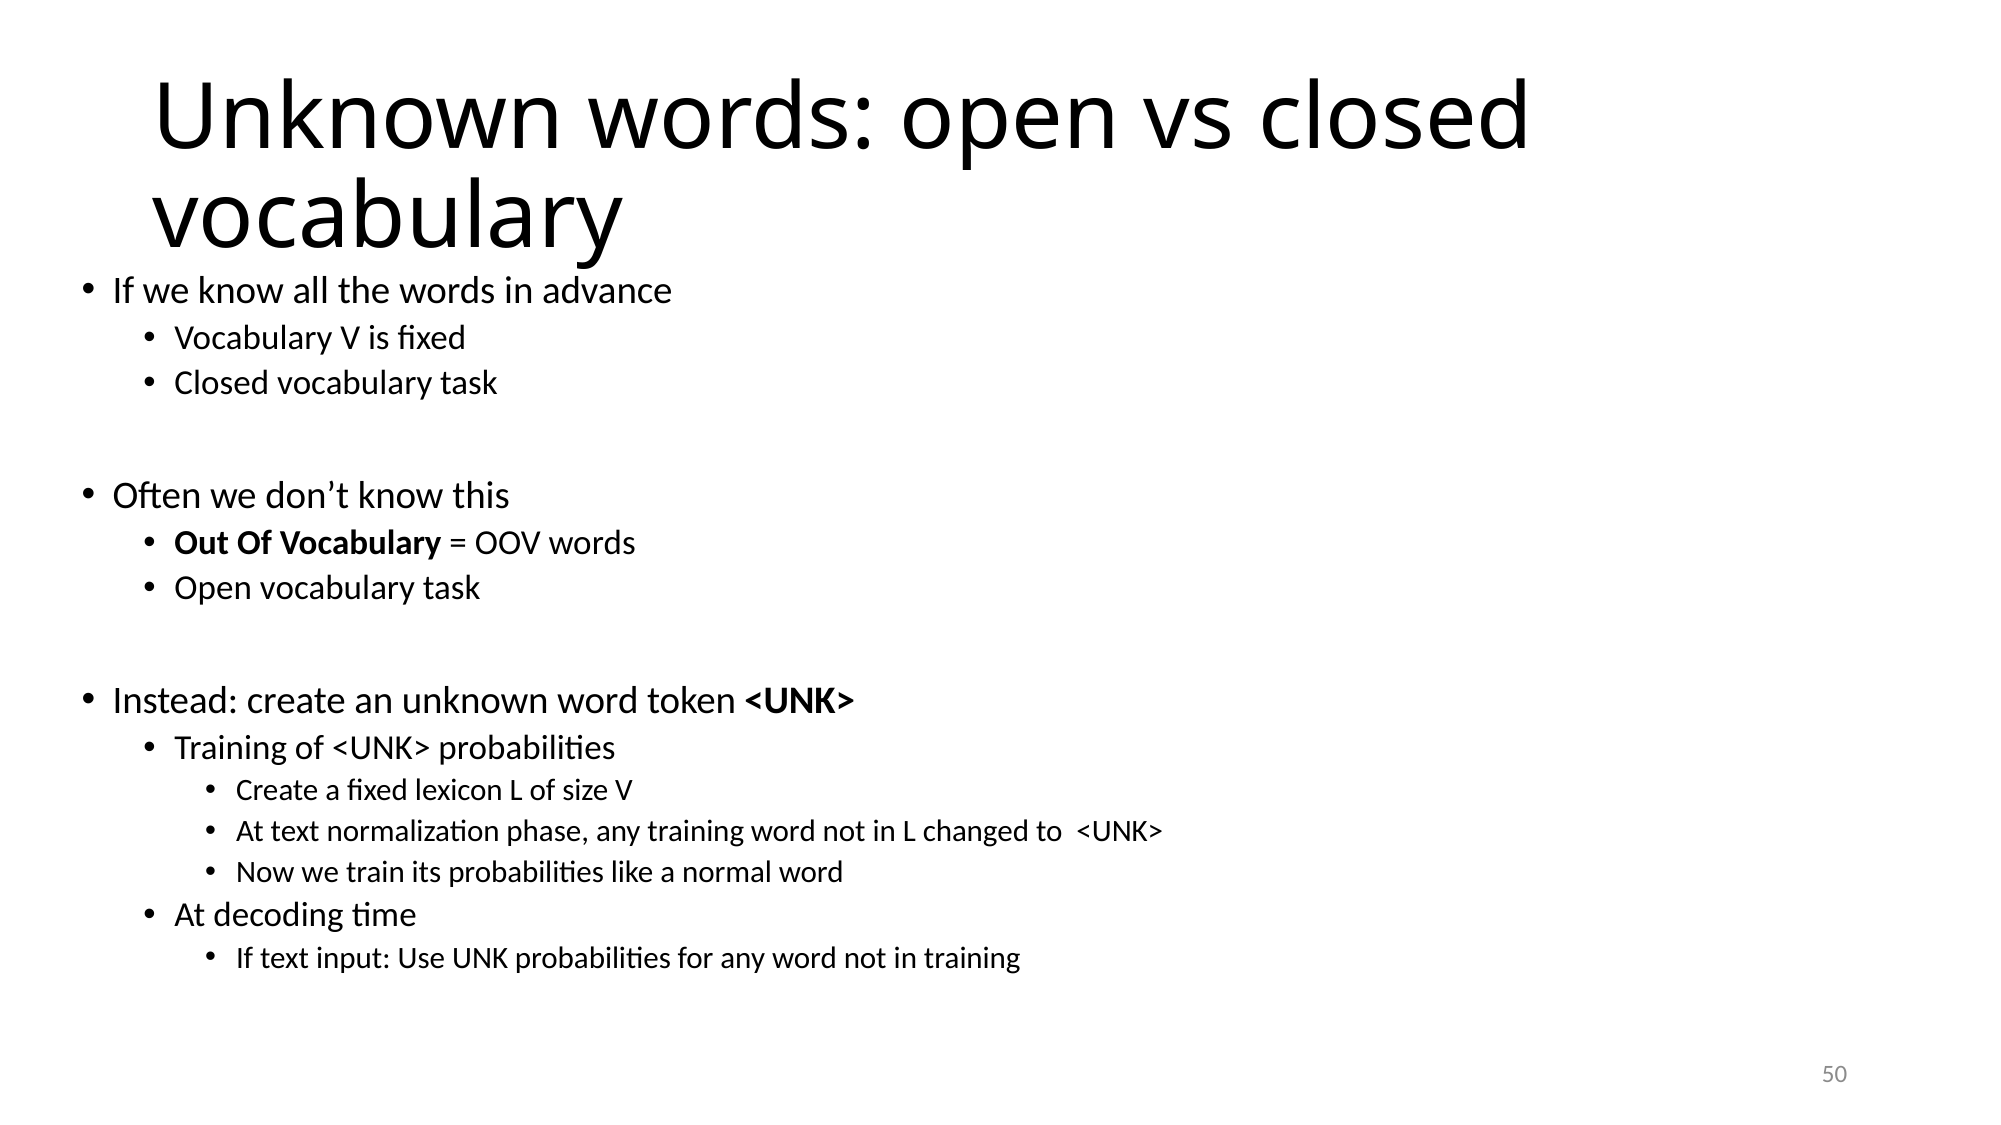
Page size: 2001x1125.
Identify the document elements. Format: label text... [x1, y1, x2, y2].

slide_number 50 [1412, 1042, 1863, 1103]
list If we know all the words in advance Vocabulary V is fixed Closed vocabulary task Often we don’t know this Out Of Vocabulary = OOV words Open vocabulary task Instead: create an unknown word token <UNK> Training of <UNK> probabilities Create a fixed lexicon L of size V At text normalization phase, any training word not in L changed to <UNK> Now we train its probabilities like a normal word At decoding time If text input: Use UNK probabilities for any word not in training [66, 262, 1934, 992]
title Unknown words: open vs closed vocabulary [137, 59, 1863, 262]
